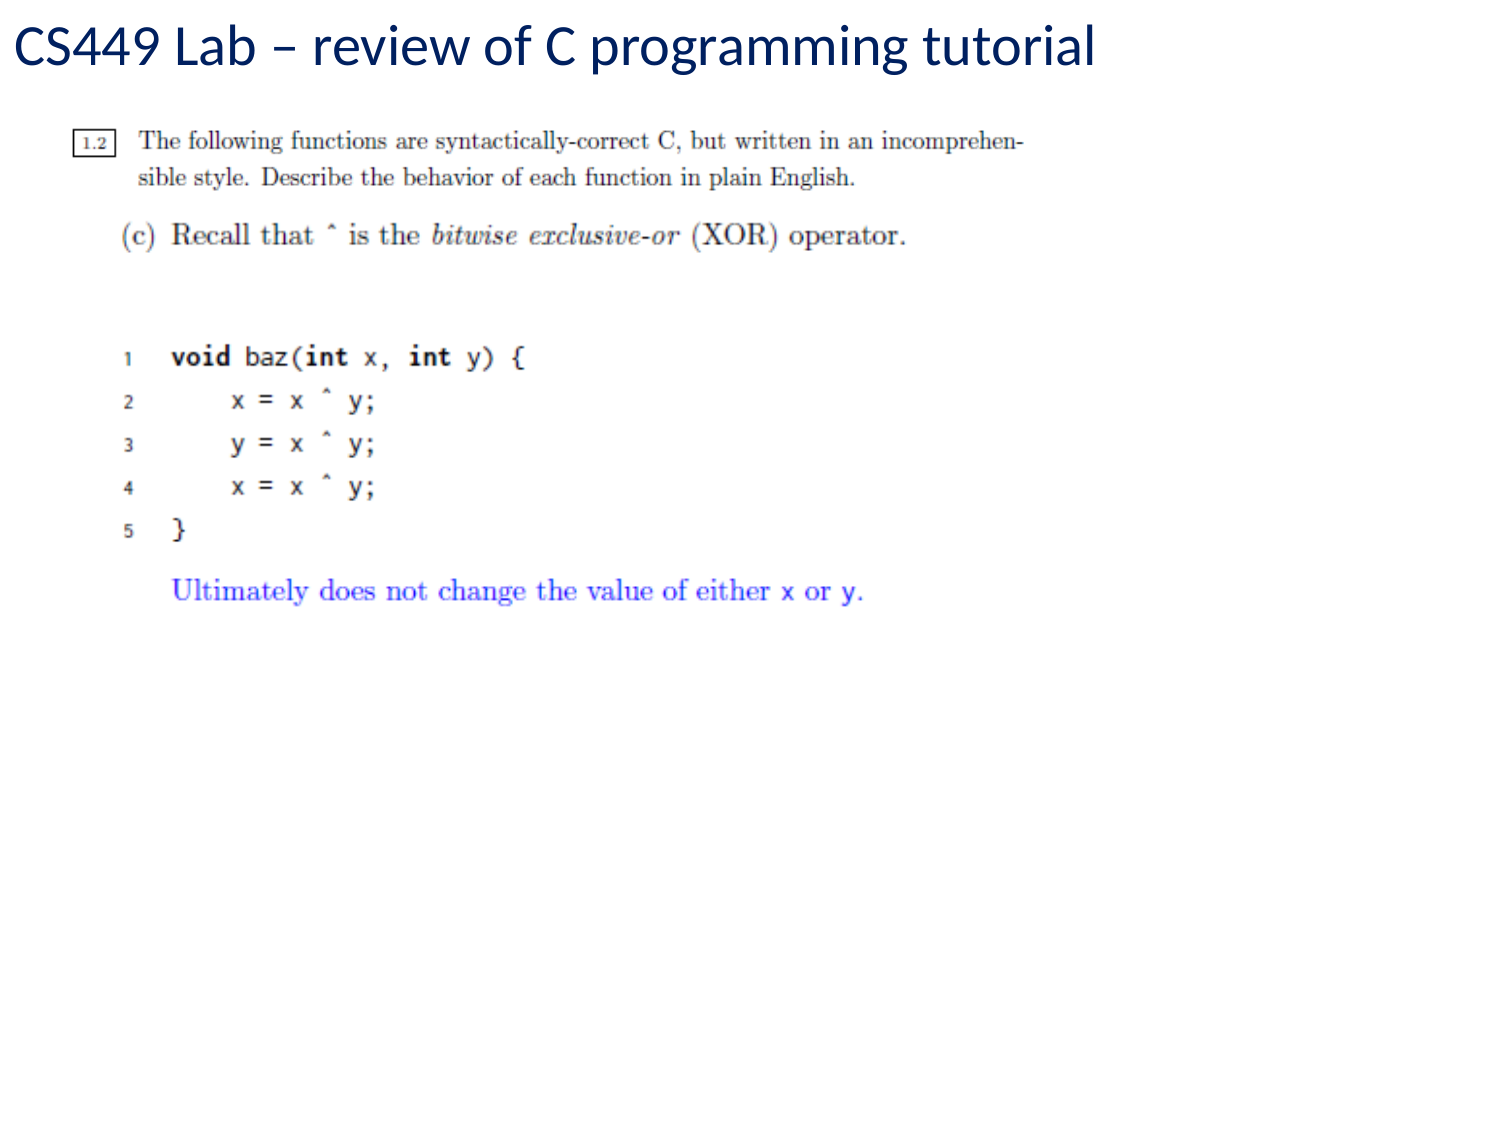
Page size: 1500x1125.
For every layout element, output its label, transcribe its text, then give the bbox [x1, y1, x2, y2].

picture [57, 116, 1038, 628]
text_box CS449 Lab – review of C programming tutorial [0, 0, 1335, 85]
